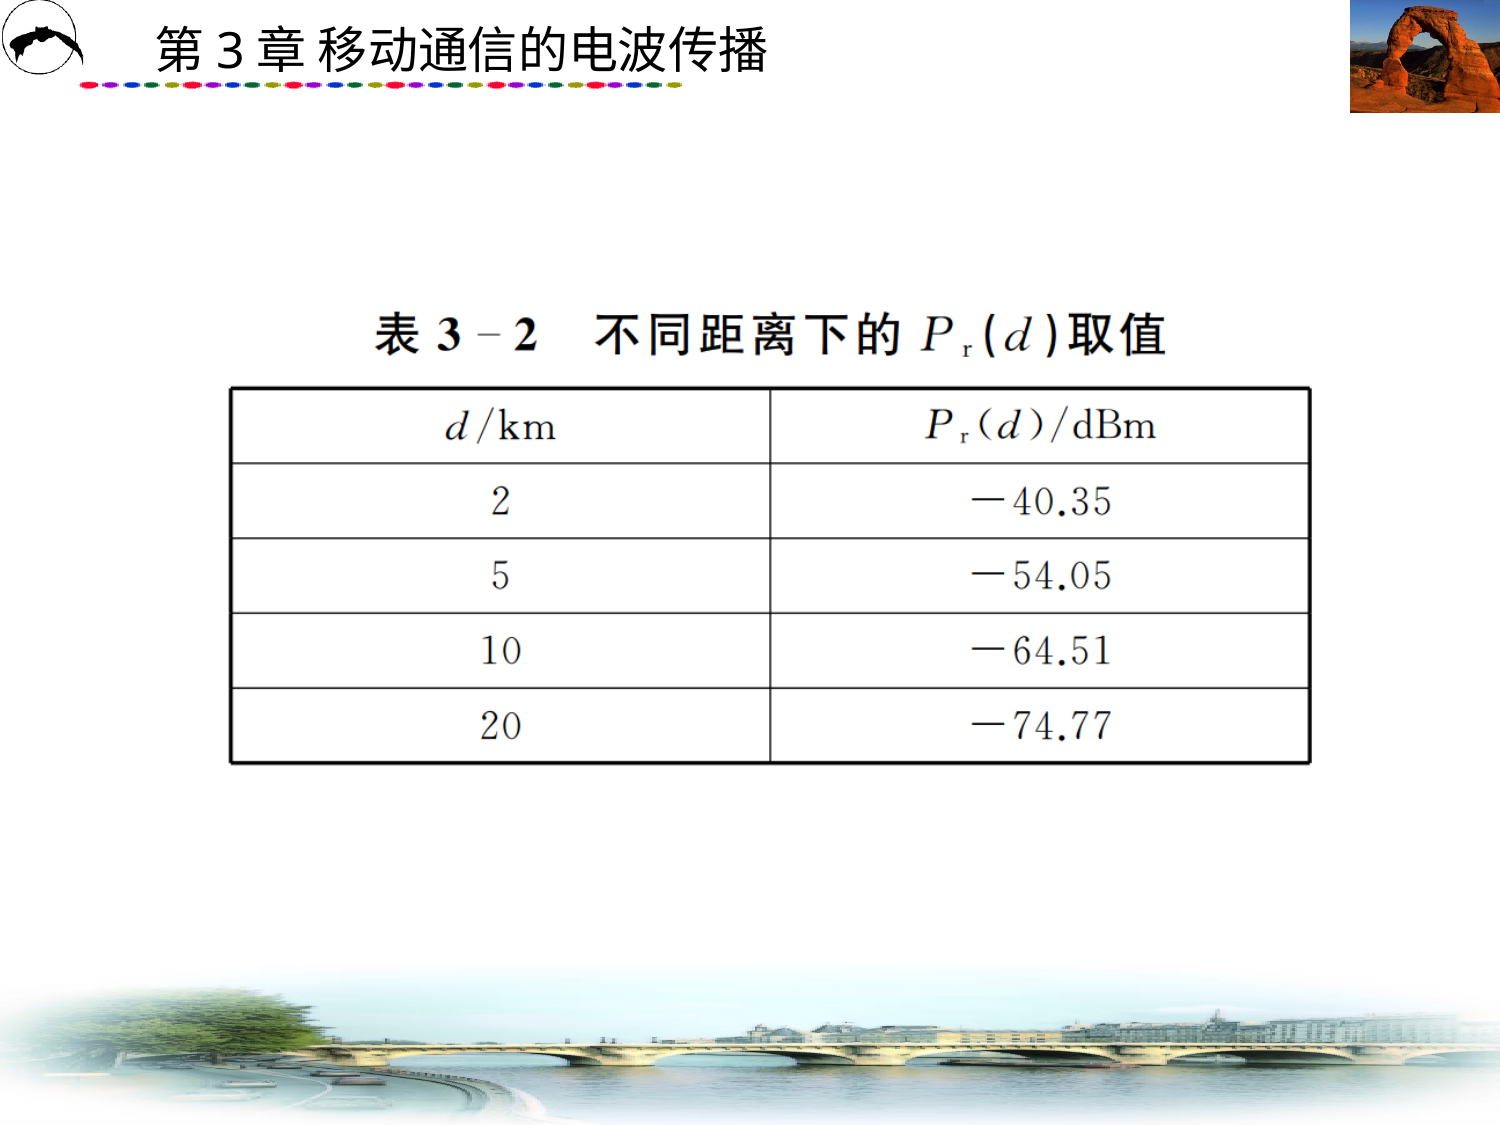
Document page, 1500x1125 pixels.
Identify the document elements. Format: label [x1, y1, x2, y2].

picture [74, 78, 691, 91]
picture [1350, 0, 1500, 113]
picture [0, 962, 1500, 1125]
picture [216, 291, 1335, 776]
picture [0, 0, 100, 75]
